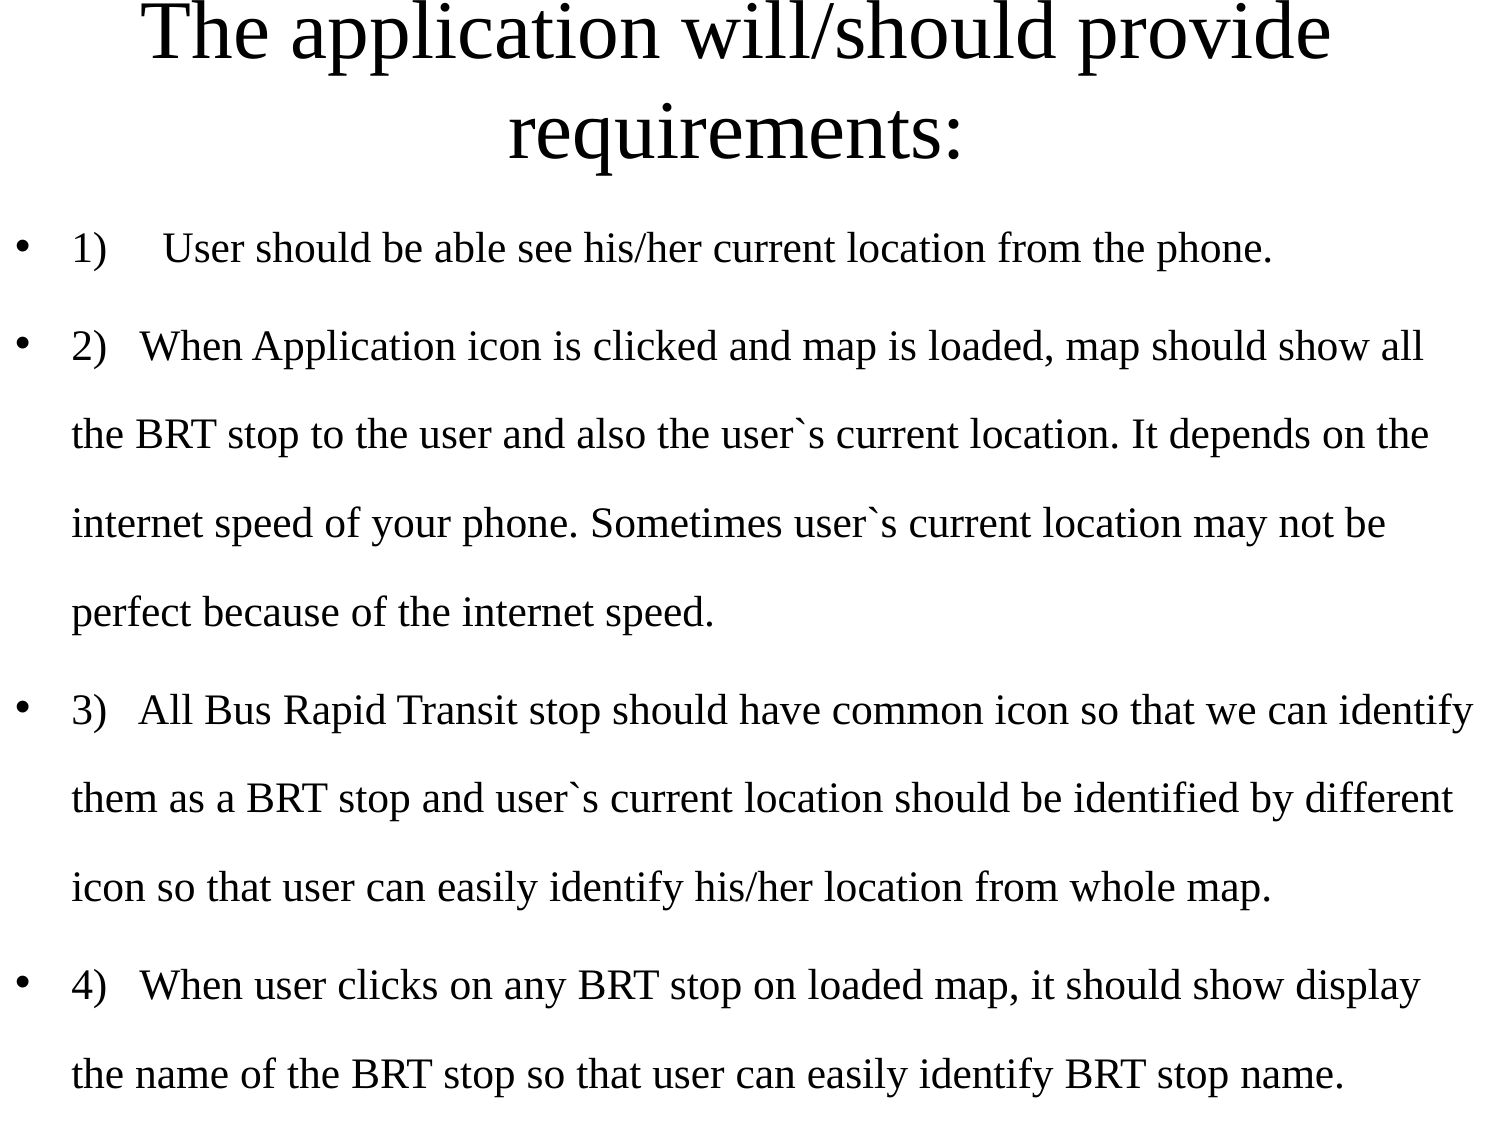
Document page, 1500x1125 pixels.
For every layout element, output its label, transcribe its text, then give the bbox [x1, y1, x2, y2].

list 1) User should be able see his/her current location from the phone. 2) When Application icon is clicked and map is loaded, map should show all the BRT stop to the user and also the user`s current location. It depends on the internet speed of your phone. Sometimes user`s current location may not be perfect because of the internet speed. 3) All Bus Rapid Transit stop should have common icon so that we can identify them as a BRT stop and user`s current location should be identified by different icon so that user can easily identify his/her location from whole map. 4) When user clicks on any BRT stop on loaded map, it should show display the name of the BRT stop so that user can easily identify BRT stop name. [0, 174, 1500, 1125]
title The application will/should provide requirements: [37, 50, 1438, 174]
